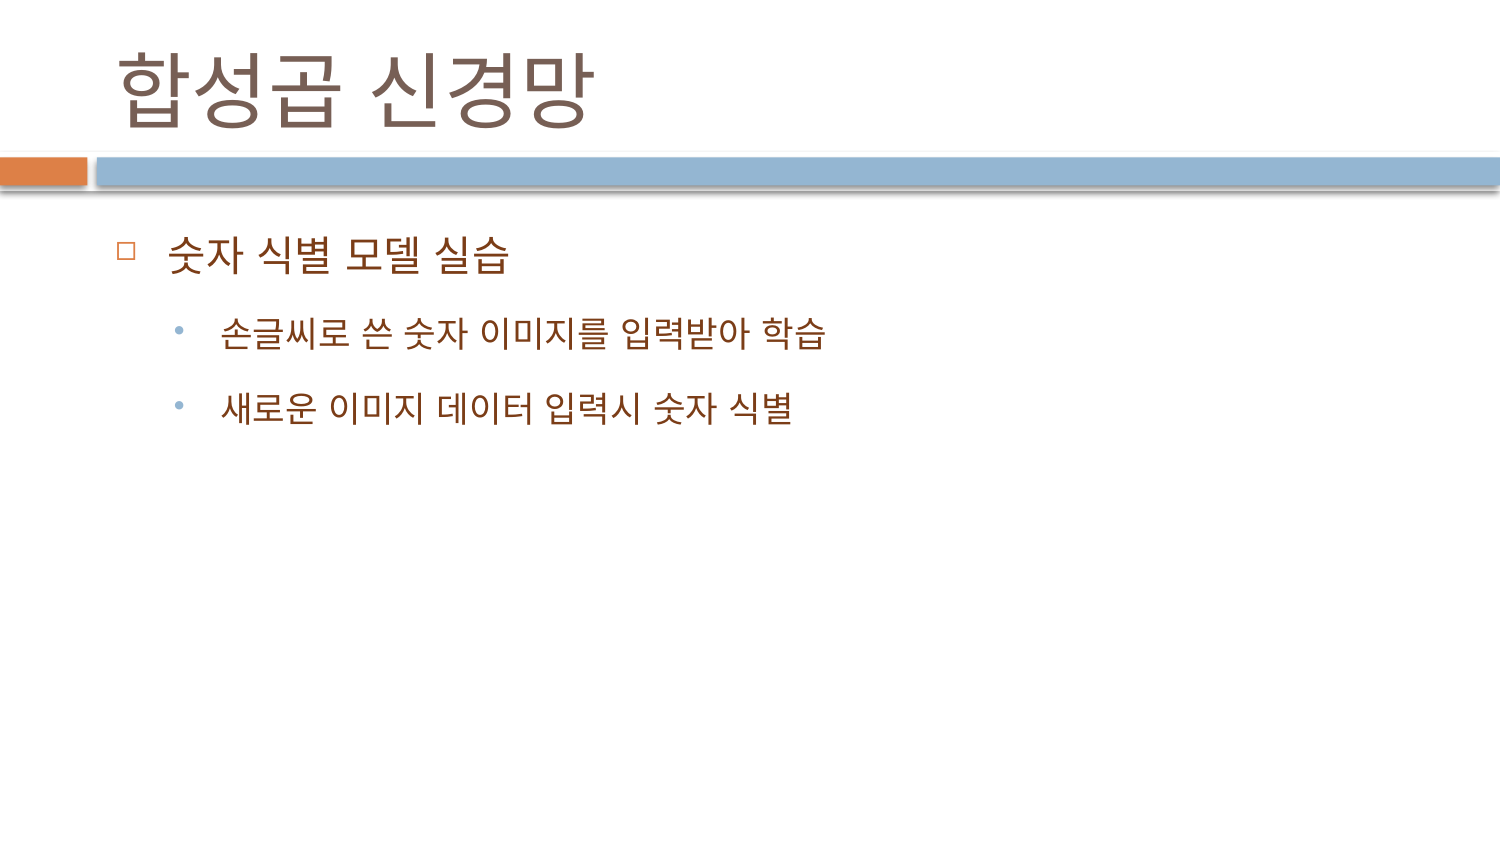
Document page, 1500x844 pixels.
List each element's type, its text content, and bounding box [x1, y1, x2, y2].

title 합성곱 신경망 [100, 28, 1438, 150]
list 숫자 식별 모델 실습 손글씨로 쓴 숫자 이미지를 입력받아 학습 새로운 이미지 데이터 입력시 숫자 식별 [100, 196, 1500, 777]
